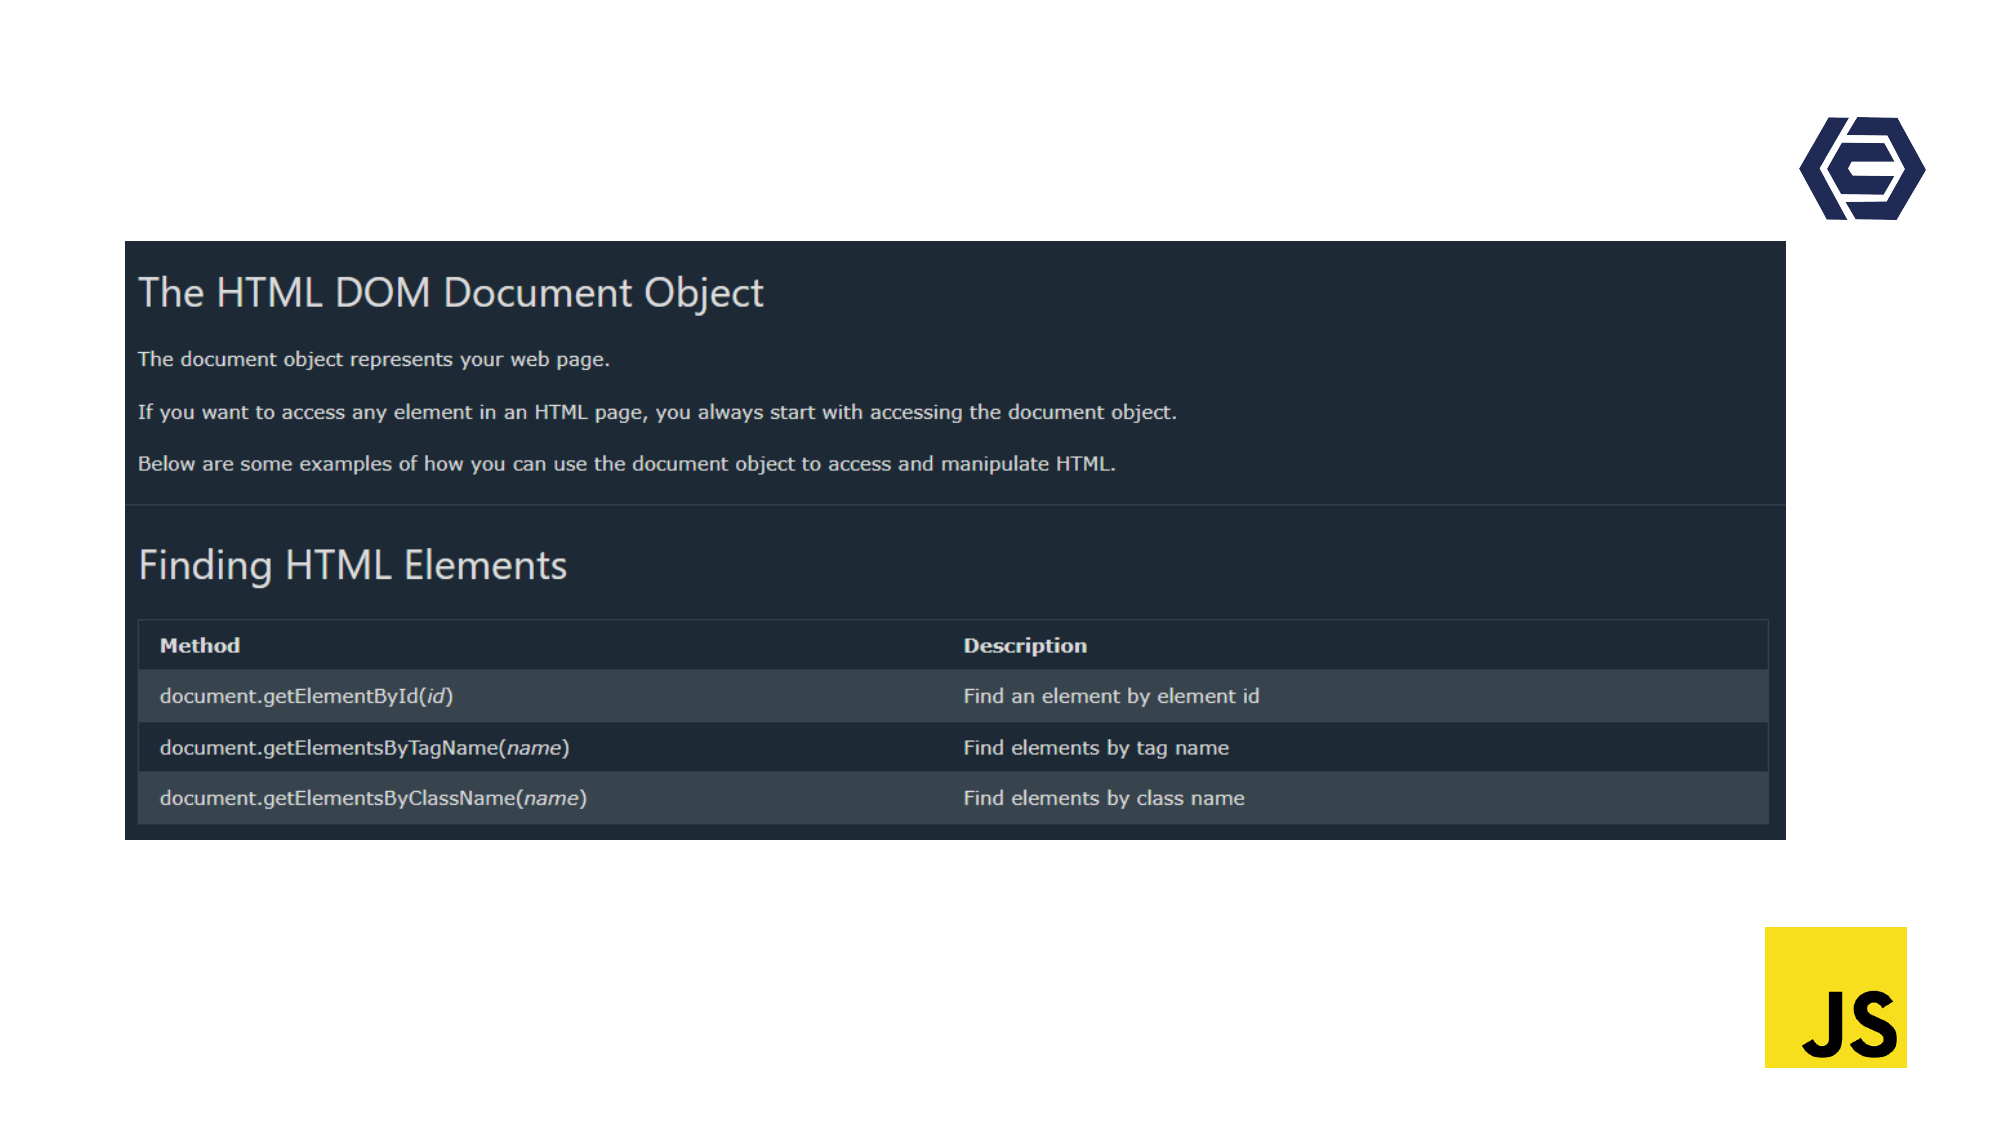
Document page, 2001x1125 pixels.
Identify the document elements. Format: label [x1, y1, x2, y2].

list [1765, 927, 1907, 1068]
picture [125, 241, 1786, 840]
picture [1799, 117, 1926, 220]
